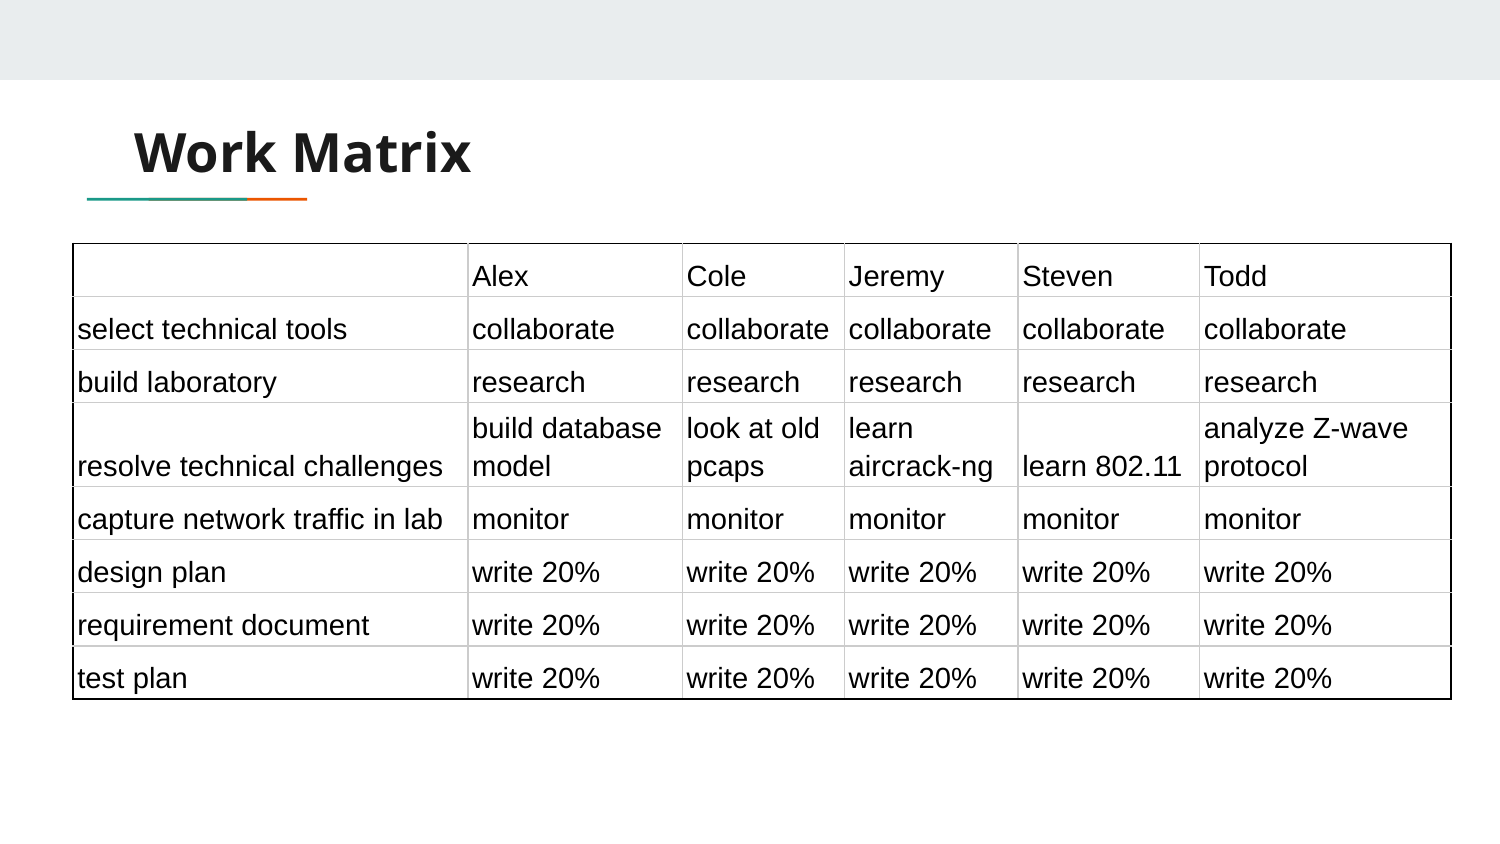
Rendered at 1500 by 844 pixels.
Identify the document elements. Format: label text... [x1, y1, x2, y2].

table_cell write 20% [683, 647, 844, 698]
table_cell look at old pcaps [683, 403, 844, 486]
table_cell monitor [469, 487, 682, 539]
table_cell requirement document [74, 593, 467, 645]
table_header Steven [1019, 244, 1199, 296]
table_cell monitor [683, 487, 844, 539]
table_cell capture network traffic in lab [74, 487, 467, 539]
table_cell design plan [74, 540, 467, 592]
table_cell write 20% [845, 540, 1017, 592]
table_cell collaborate [1200, 297, 1450, 349]
table_header Cole [683, 244, 844, 296]
table_cell write 20% [845, 593, 1017, 645]
table_cell write 20% [1200, 647, 1450, 698]
table_cell research [1019, 350, 1199, 402]
table_cell research [683, 350, 844, 402]
table_cell research [1200, 350, 1450, 402]
table_cell write 20% [469, 540, 682, 592]
table_cell write 20% [1019, 540, 1199, 592]
table_cell write 20% [1019, 647, 1199, 698]
table_cell collaborate [469, 297, 682, 349]
table_cell write 20% [683, 540, 844, 592]
table_cell write 20% [845, 647, 1017, 698]
table_cell monitor [845, 487, 1017, 539]
title Work Matrix [119, 103, 1381, 192]
table_cell monitor [1200, 487, 1450, 539]
table_cell monitor [1019, 487, 1199, 539]
table_cell resolve technical challenges [74, 403, 467, 486]
table_cell analyze Z-wave protocol [1200, 403, 1450, 486]
table_cell collaborate [683, 297, 844, 349]
table_cell write 20% [1200, 540, 1450, 592]
table_header [74, 244, 467, 296]
table_cell test plan [74, 647, 467, 698]
table_cell research [469, 350, 682, 402]
table_cell research [845, 350, 1017, 402]
table_header Jeremy [845, 244, 1017, 296]
table_cell write 20% [469, 647, 682, 698]
table_cell select technical tools [74, 297, 467, 349]
table_cell write 20% [1200, 593, 1450, 645]
table_cell build database model [469, 403, 682, 486]
table_header Todd [1200, 244, 1450, 296]
table_cell collaborate [845, 297, 1017, 349]
table_header Alex [469, 244, 682, 296]
table_cell write 20% [1019, 593, 1199, 645]
table_cell write 20% [683, 593, 844, 645]
table_cell learn 802.11 [1019, 403, 1199, 486]
table_cell collaborate [1019, 297, 1199, 349]
table_cell learn aircrack-ng [845, 403, 1017, 486]
table_cell write 20% [469, 593, 682, 645]
table_cell build laboratory [74, 350, 467, 402]
